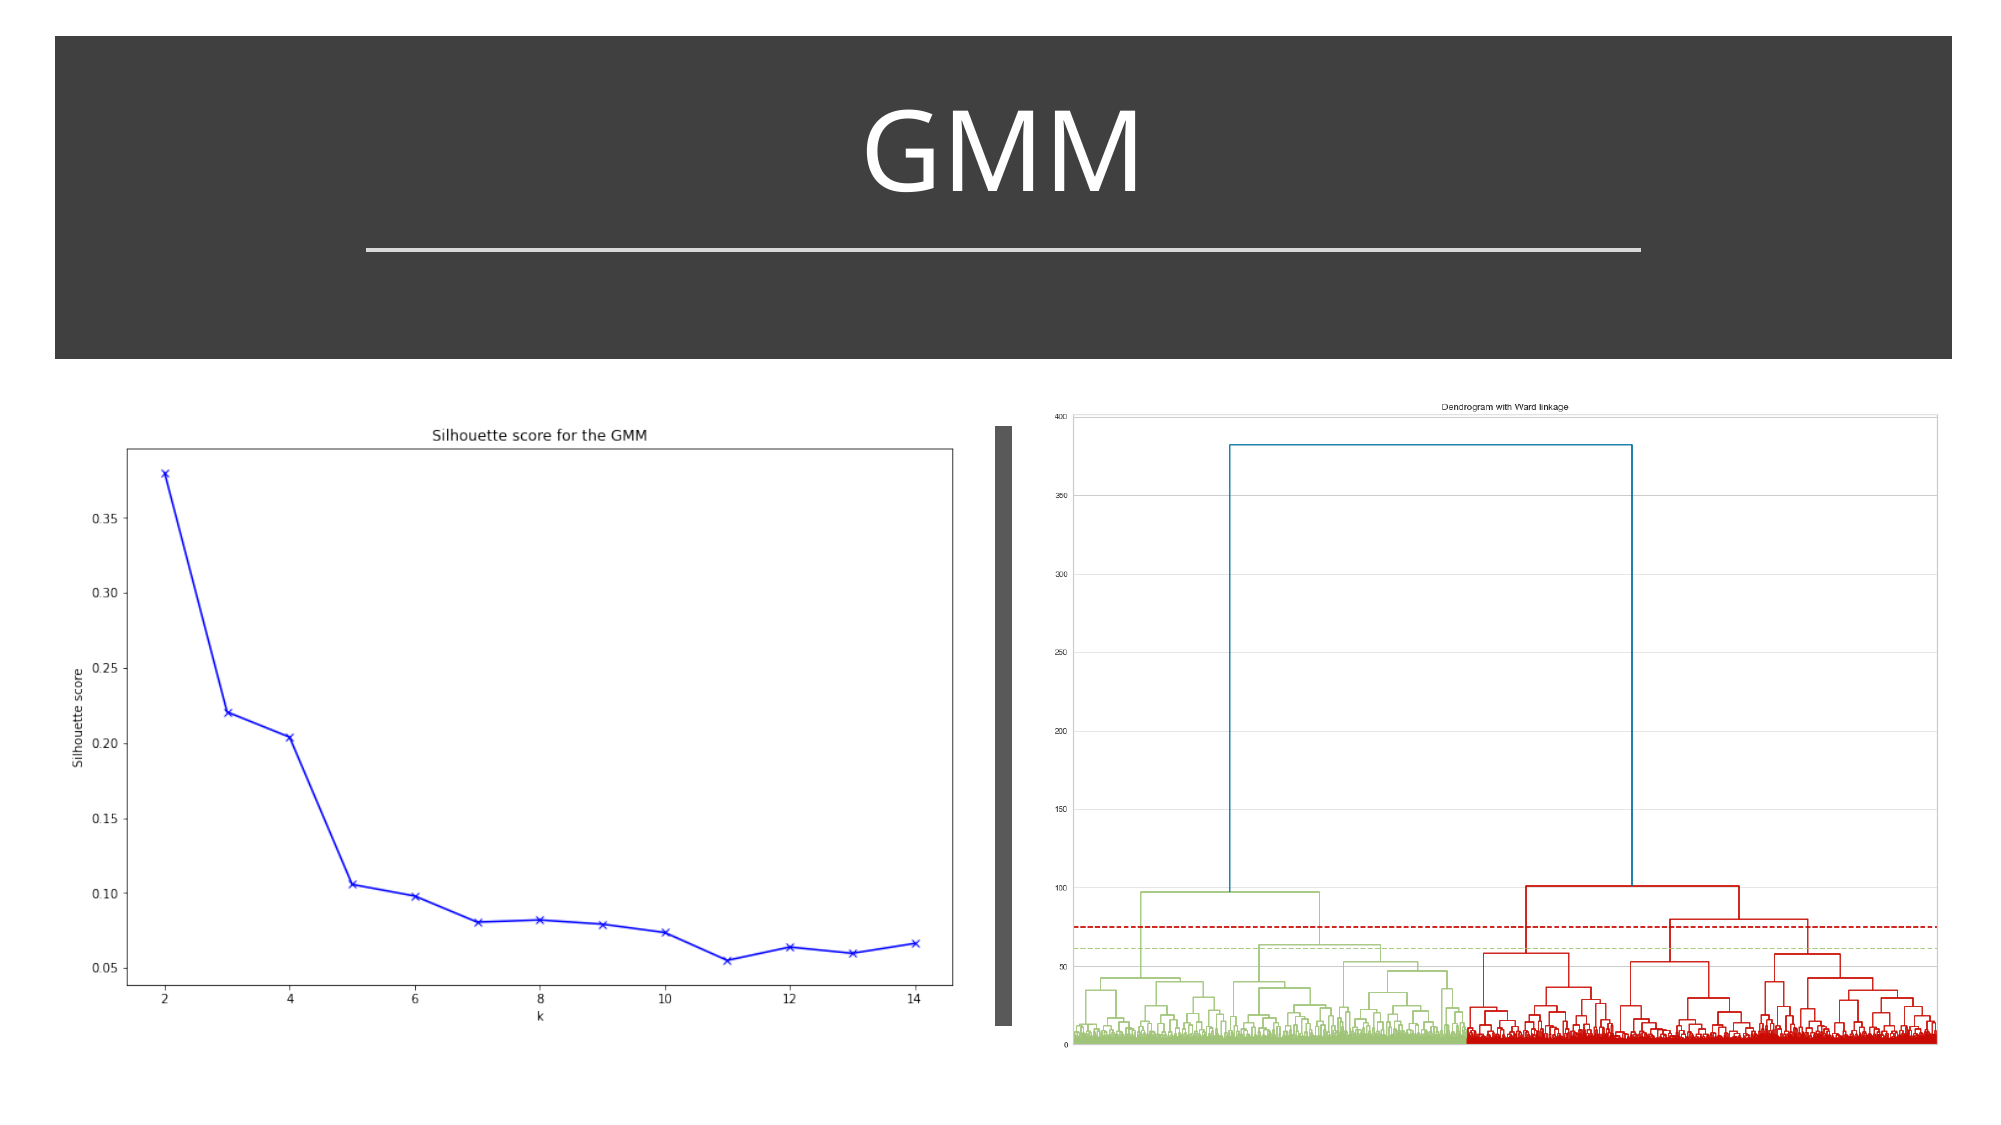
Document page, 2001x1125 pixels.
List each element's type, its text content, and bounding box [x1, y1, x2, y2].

text_box [64, 45, 1942, 350]
picture [1049, 398, 1942, 1054]
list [65, 420, 961, 1032]
title GMM [89, 71, 1917, 224]
